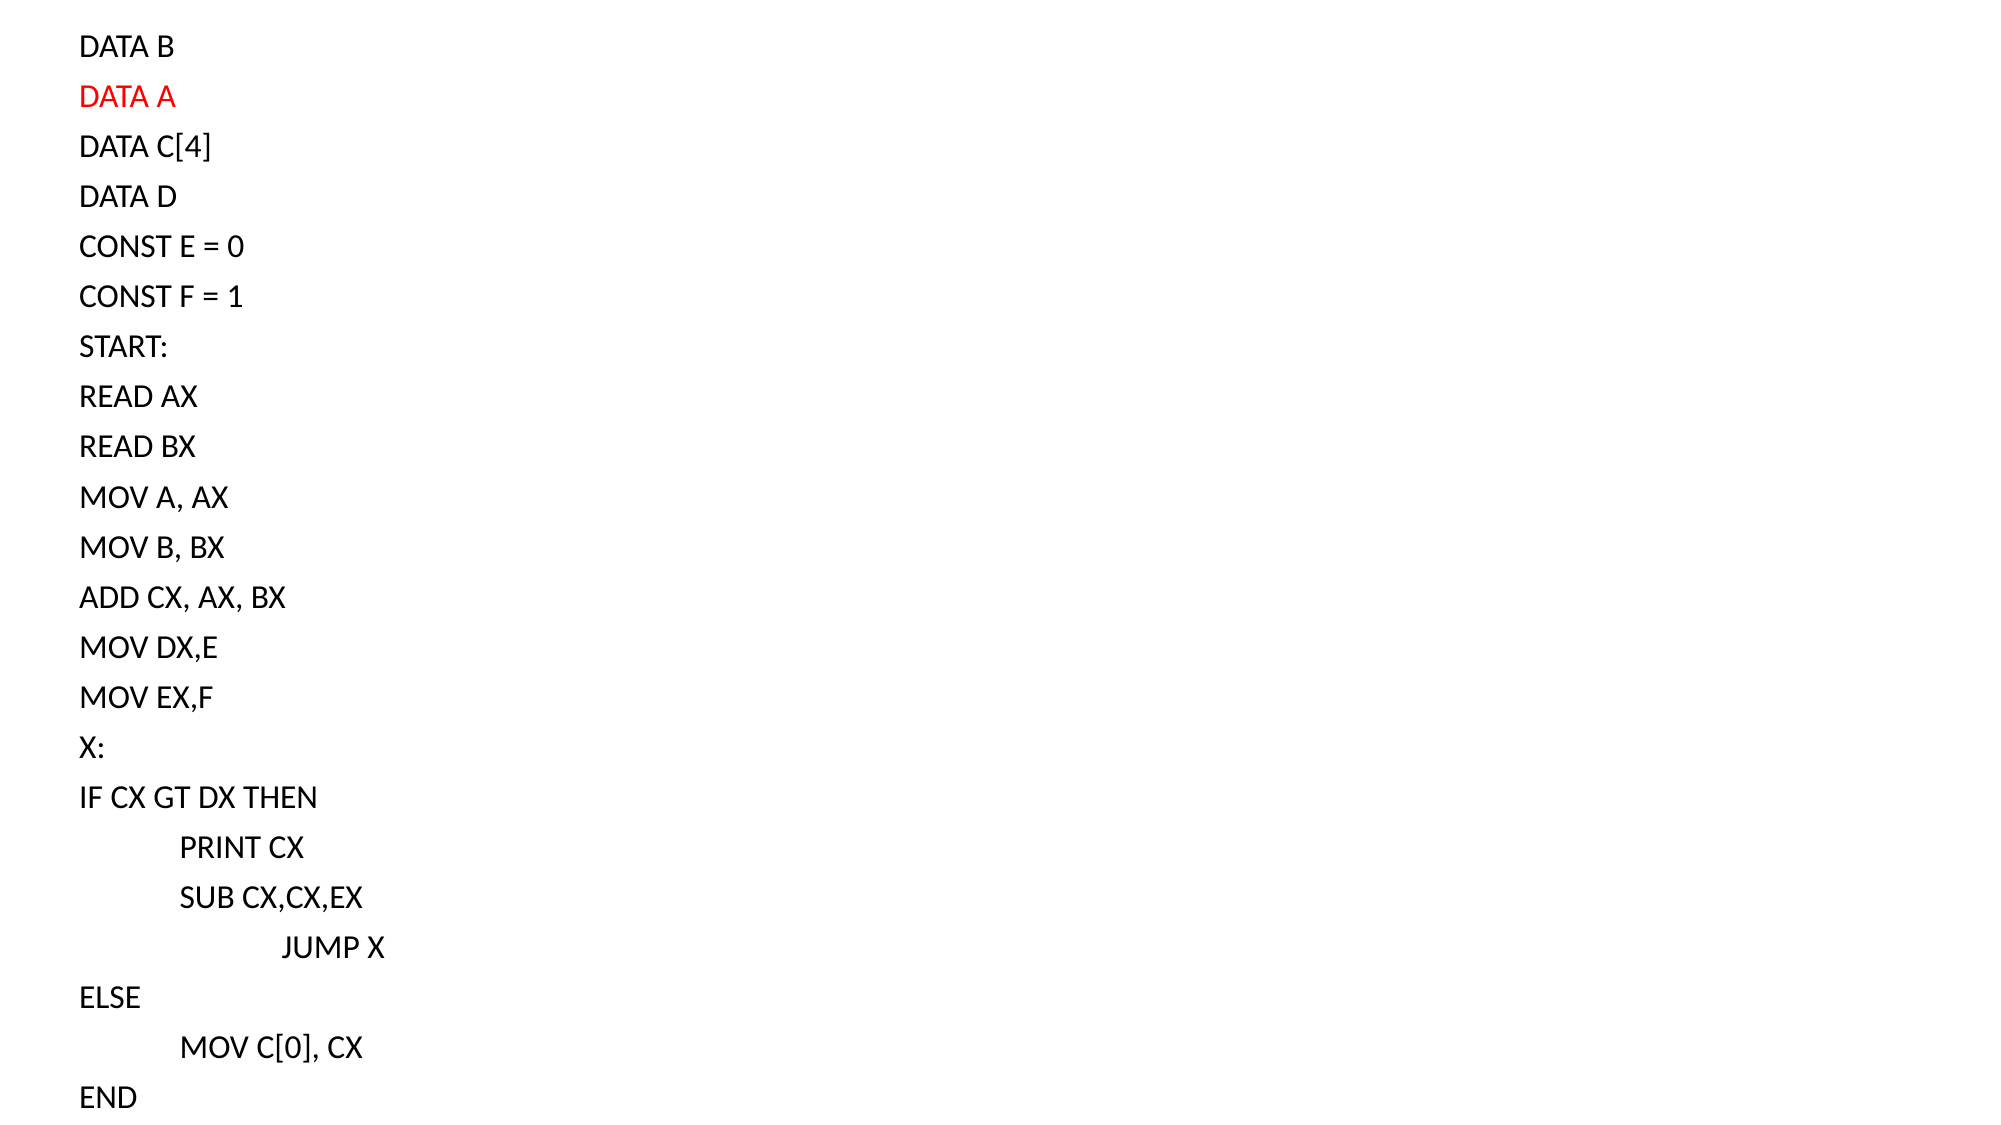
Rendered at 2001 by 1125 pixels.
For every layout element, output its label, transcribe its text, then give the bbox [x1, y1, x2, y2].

subtitle DATA B DATA A DATA C[4] DATA D CONST E = 0 CONST F = 1 START: READ AX READ BX MOV A, AX MOV B, BX ADD CX, AX, BX MOV DX,E MOV EX,F X: IF CX GT DX THEN PRINT CX SUB CX,CX,EX JUMP X ELSE MOV C[0], CX END [64, 20, 1565, 1125]
